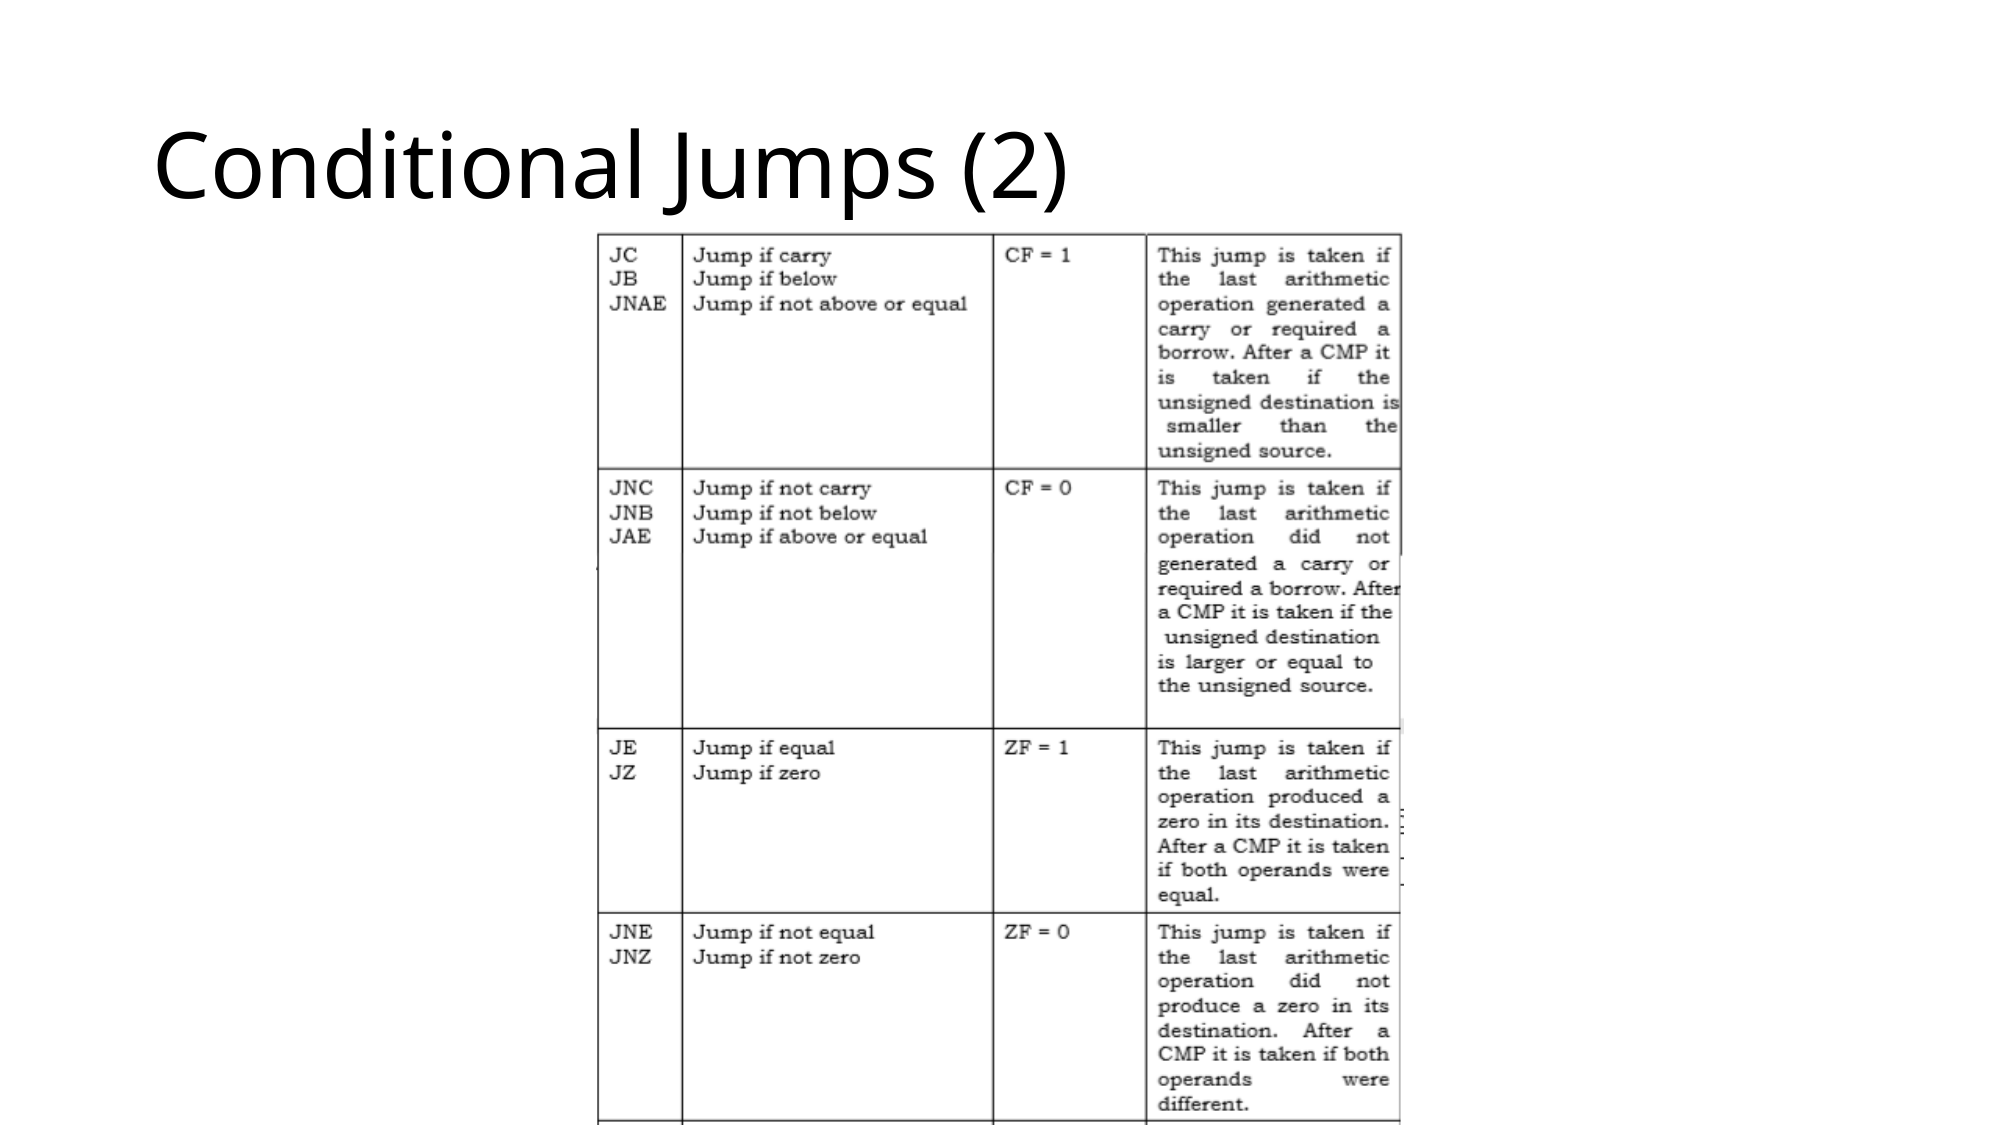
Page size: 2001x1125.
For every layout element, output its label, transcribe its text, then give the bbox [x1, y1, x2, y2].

picture [596, 228, 1404, 1125]
title Conditional Jumps (2) [137, 59, 1863, 278]
